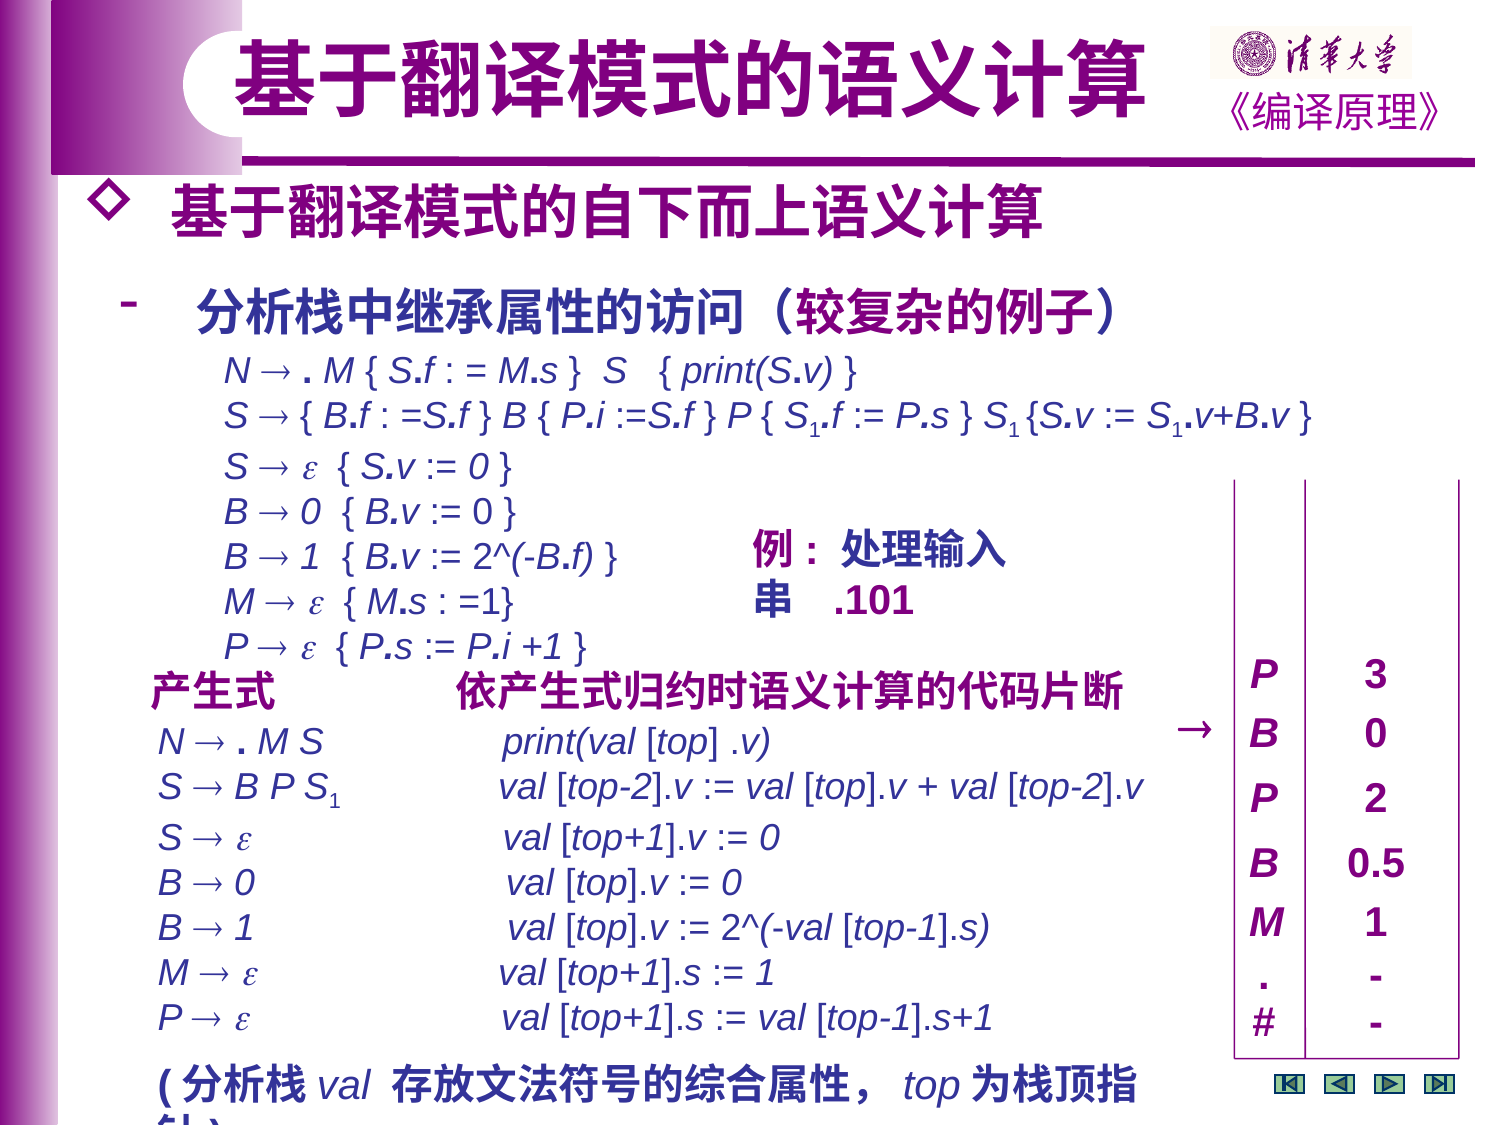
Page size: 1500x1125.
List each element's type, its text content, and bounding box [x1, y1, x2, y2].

text_box 产生式 依产生式归约时语义计算的代码片断 [135, 657, 1199, 722]
text_box [1424, 1074, 1455, 1093]
text_box N  . M { S.f : = M.s } S { print(S.v) } S  { B.f : =S.f } B { P.i :=S.f } P { S1.f := P.s } S1 {S.v := S1.v+B.v } S   { S.v := 0 } B  0 { B.v := 0 } B  1 { B.v := 2^(-B.f) } M   { M.s : =1} P   { P.s := P.i +1 } [208, 338, 1459, 675]
text_box [1374, 1074, 1405, 1093]
text_box [1274, 1074, 1305, 1093]
text_box 例: 处理输入串 .101 [738, 515, 1176, 631]
text_box N  . M S print(val [top] .v) S  B P S1 val [top-2].v := val [top].v + val [top-2].v S   val [top+1].v := 0 B  0 val [top].v := 0 B  1 val [top].v := 2^(-val [top-1].s) M   val [top+1].s := 1 P   val [top+1].s := val [top-1].s+1 (分析栈val 存放文法符号的综合属性，top为栈顶指针) [142, 709, 1199, 1125]
text_box 基于翻译模式的语义计算 [218, 31, 1187, 136]
text_box 基于翻译模式的自下而上语义计算 分析栈中继承属性的访问（较复杂的例子） [64, 159, 1414, 350]
picture [1210, 26, 1412, 79]
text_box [1234, 479, 1460, 1059]
text_box  [1163, 692, 1223, 758]
text_box [1324, 1074, 1355, 1093]
